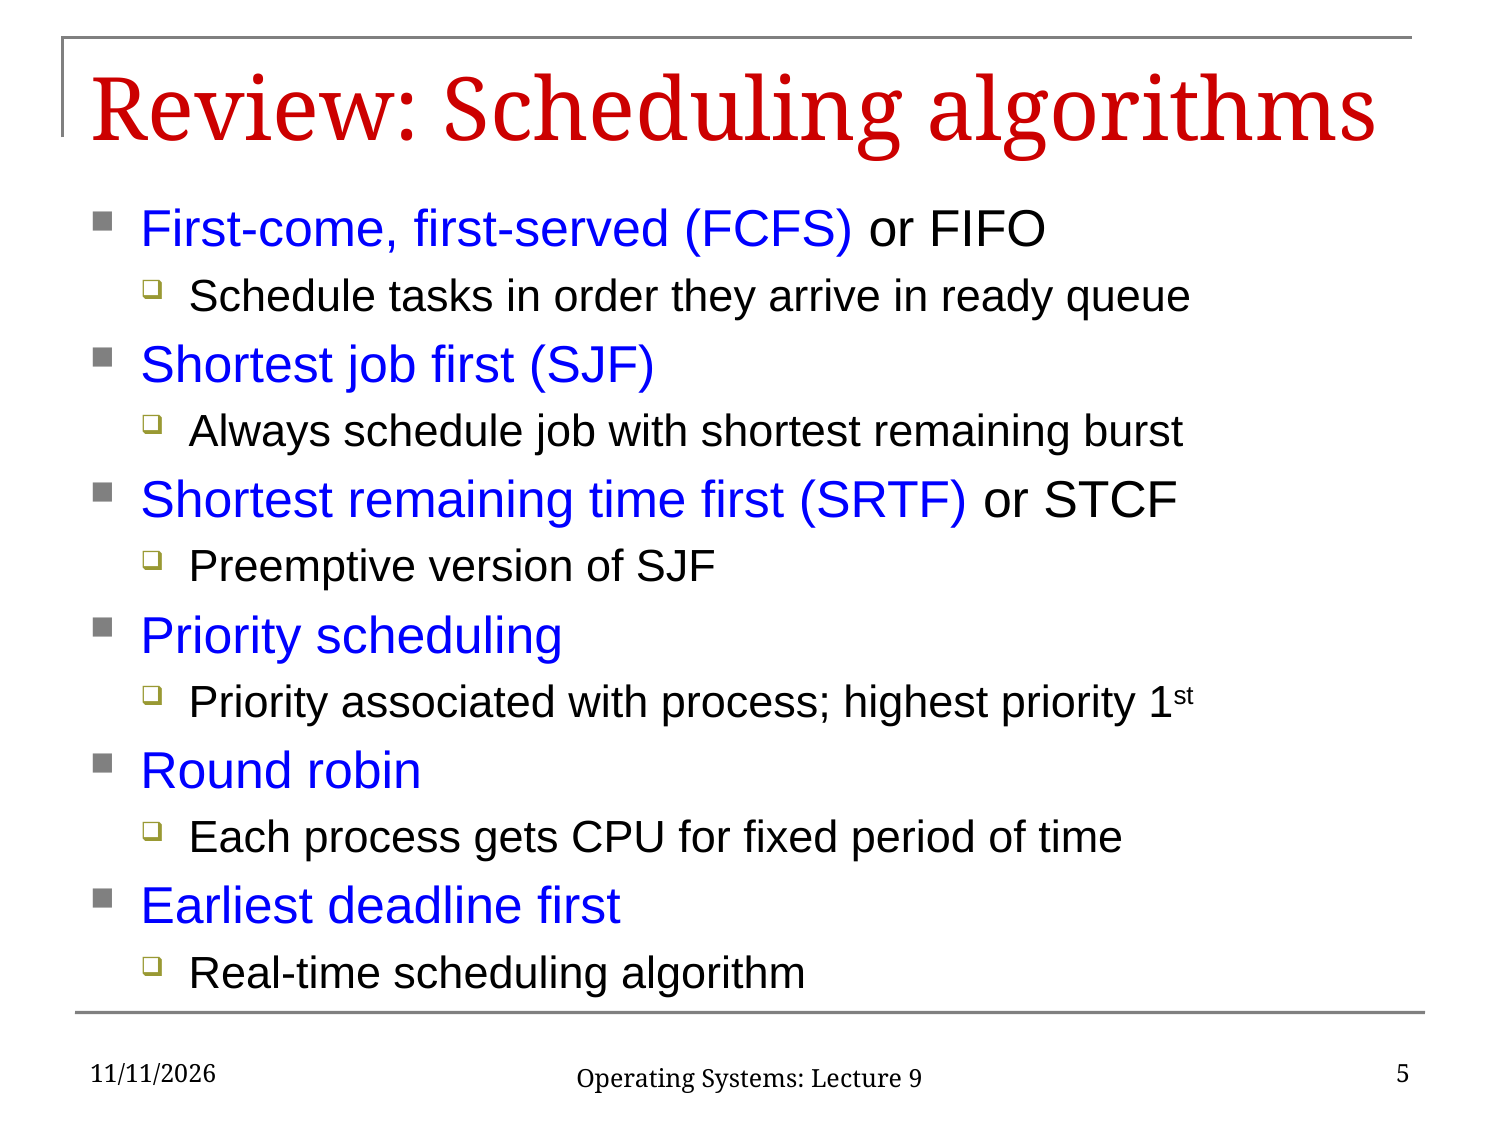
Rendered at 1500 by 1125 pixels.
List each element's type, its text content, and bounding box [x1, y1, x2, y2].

list First-come, first-served (FCFS) or FIFO Schedule tasks in order they arrive in ready queue Shortest job first (SJF) Always schedule job with shortest remaining burst Shortest remaining time first (SRTF) or STCF Preemptive version of SJF Priority scheduling Priority associated with process; highest priority 1st Round robin Each process gets CPU for fixed period of time Earliest deadline first Real-time scheduling algorithm [75, 187, 1425, 1006]
slide_number 5 [1074, 1023, 1426, 1100]
title Review: Scheduling algorithms [75, 45, 1425, 163]
footer Operating Systems: Lecture 9 [512, 1024, 988, 1101]
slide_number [74, 1023, 426, 1100]
